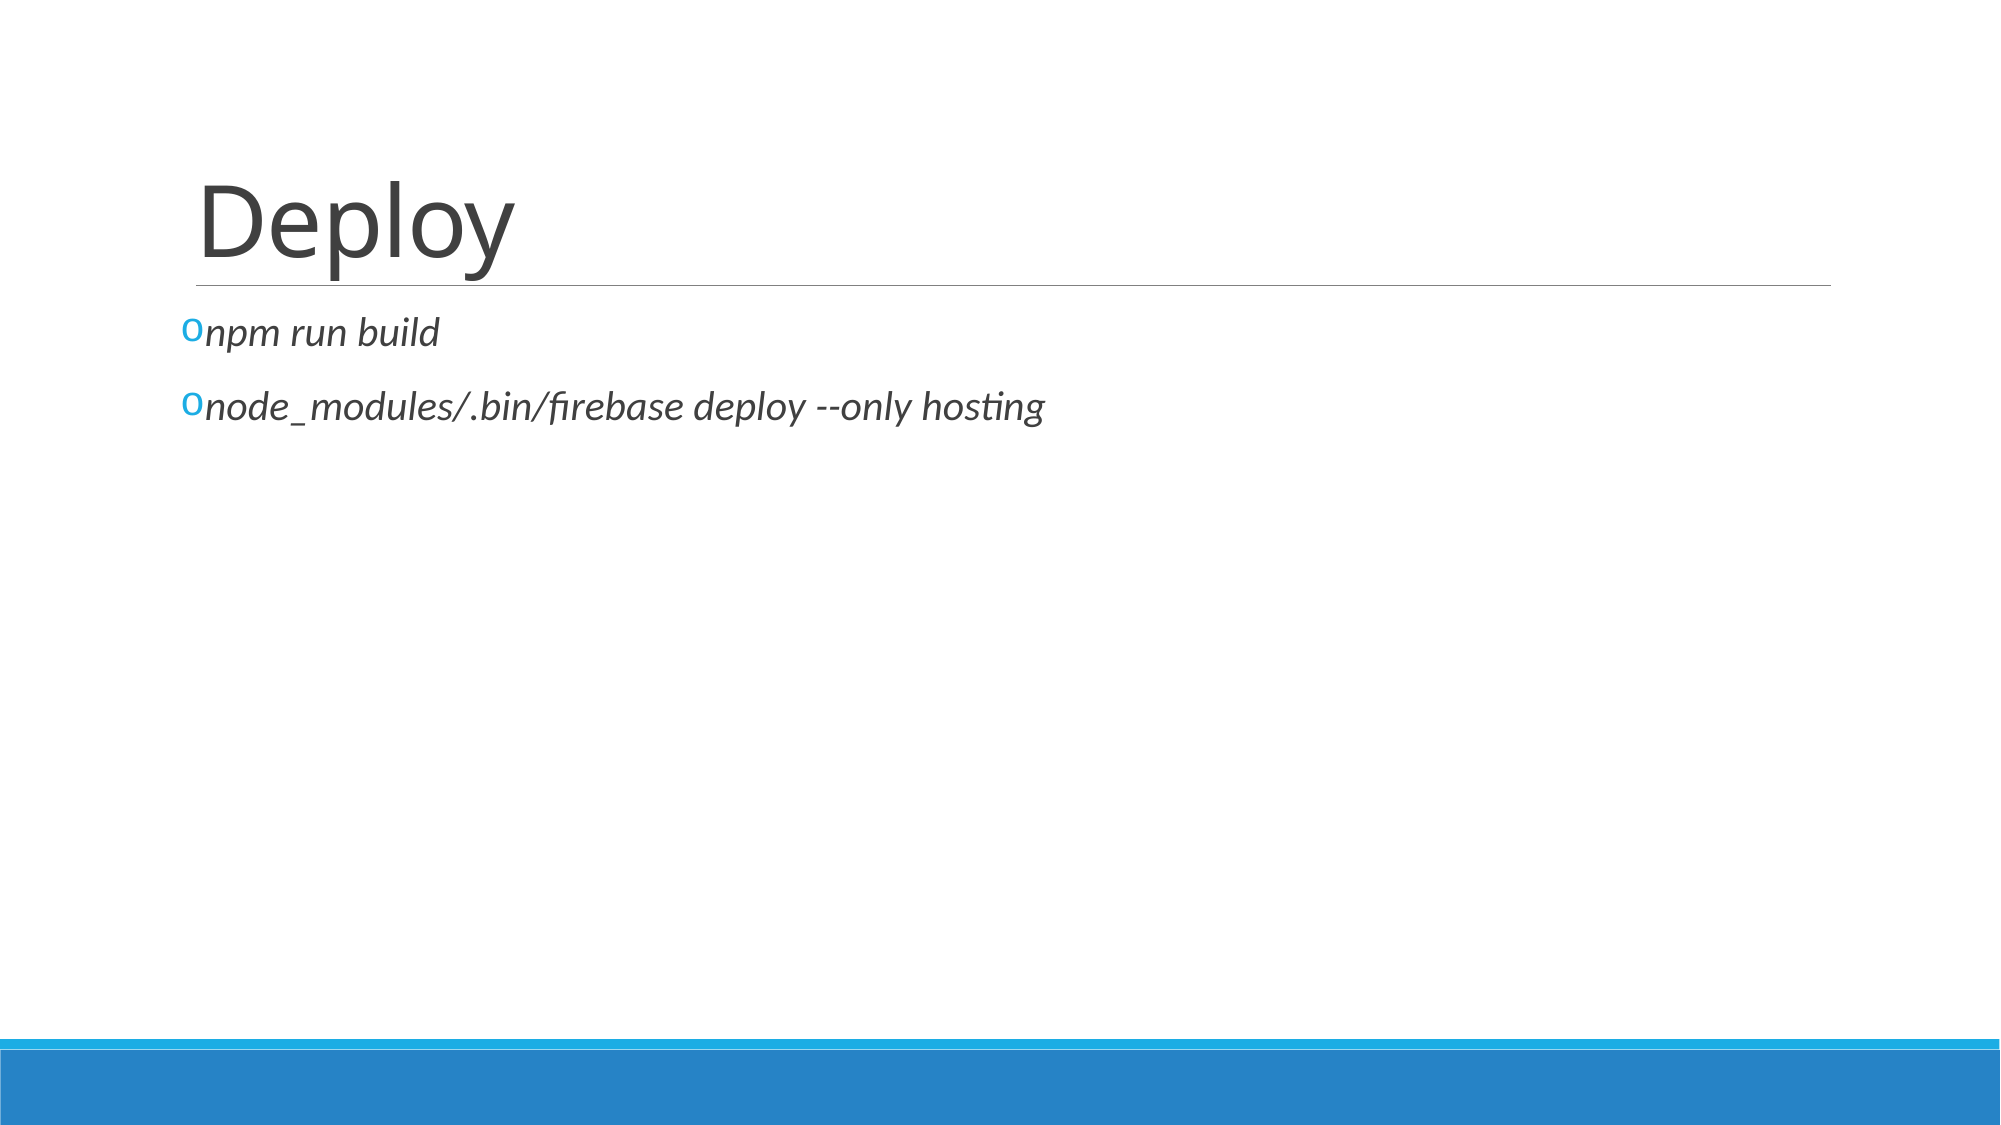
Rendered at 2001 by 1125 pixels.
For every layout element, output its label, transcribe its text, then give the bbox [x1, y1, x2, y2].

title Deploy [180, 47, 1830, 285]
list npm run build node_modules/.bin/firebase deploy --only hosting [180, 302, 1830, 963]
